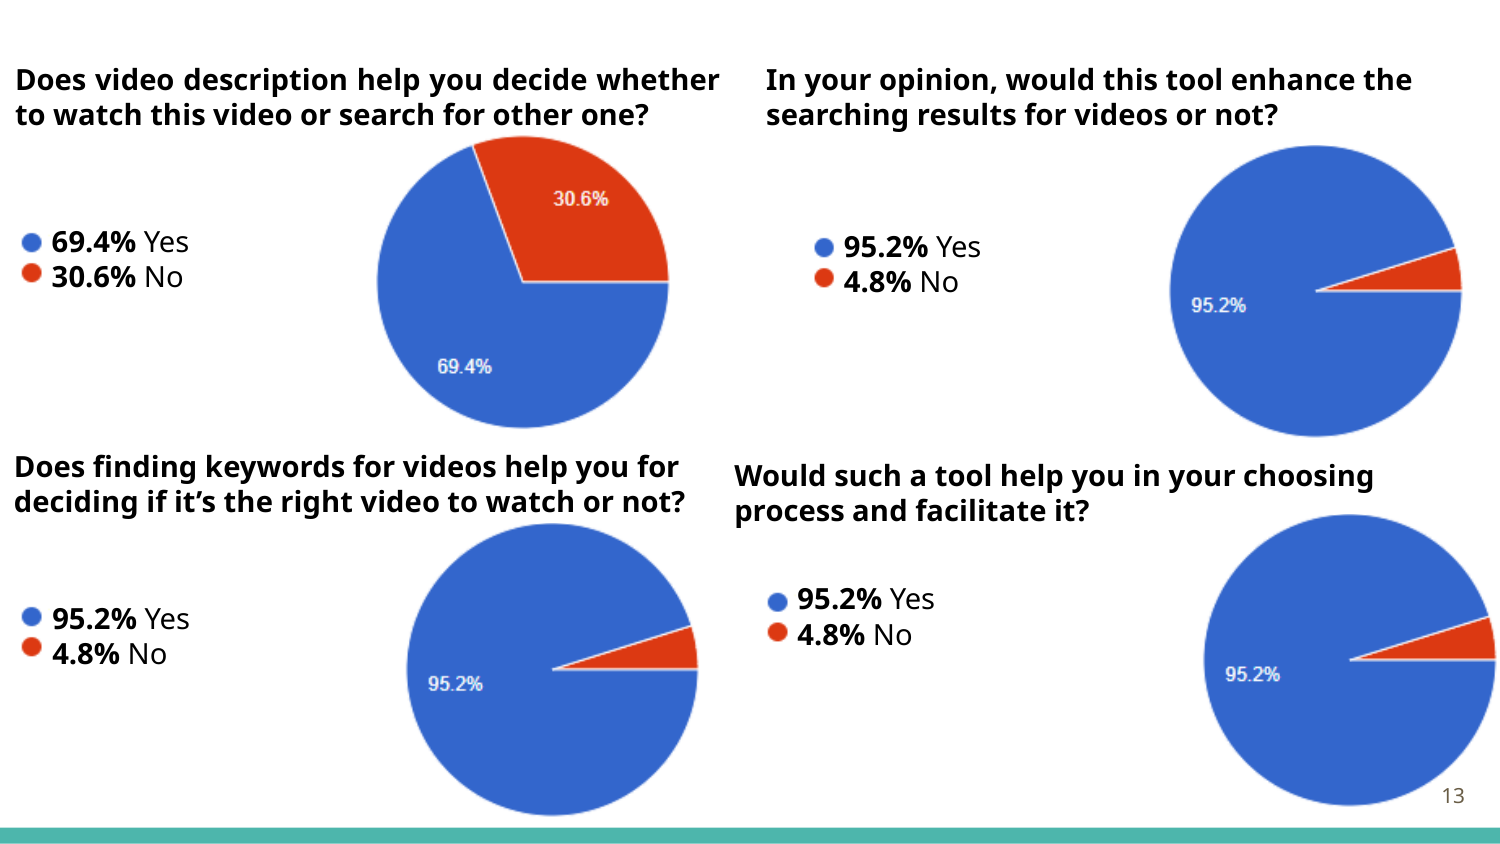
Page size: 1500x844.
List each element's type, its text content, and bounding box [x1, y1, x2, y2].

picture [371, 128, 681, 434]
text_box Would such a tool help you in your choosing process and facilitate it? [719, 442, 1500, 539]
text_box Does finding keywords for videos help you for deciding if it’s the right video to watch or not? [0, 433, 704, 550]
slide_number ‹#› [1389, 819, 1480, 830]
text_box 69.4% Yes 30.6% No [36, 208, 346, 359]
picture [1191, 513, 1500, 810]
picture [760, 575, 796, 652]
text_box 95.2% Yes 4.8% No [828, 213, 1138, 363]
text_box 95.2% Yes 4.8% No [37, 585, 347, 735]
text_box In your opinion, would this tool enhance the searching results for videos or not? [751, 46, 1500, 143]
picture [14, 216, 50, 292]
picture [14, 589, 50, 666]
picture [806, 221, 842, 297]
text_box 95.2% Yes 4.8% No [782, 565, 1092, 716]
picture [393, 523, 704, 820]
text_box Does video description help you decide whether to watch this video or search for other one? [0, 46, 736, 143]
picture [1157, 145, 1467, 442]
